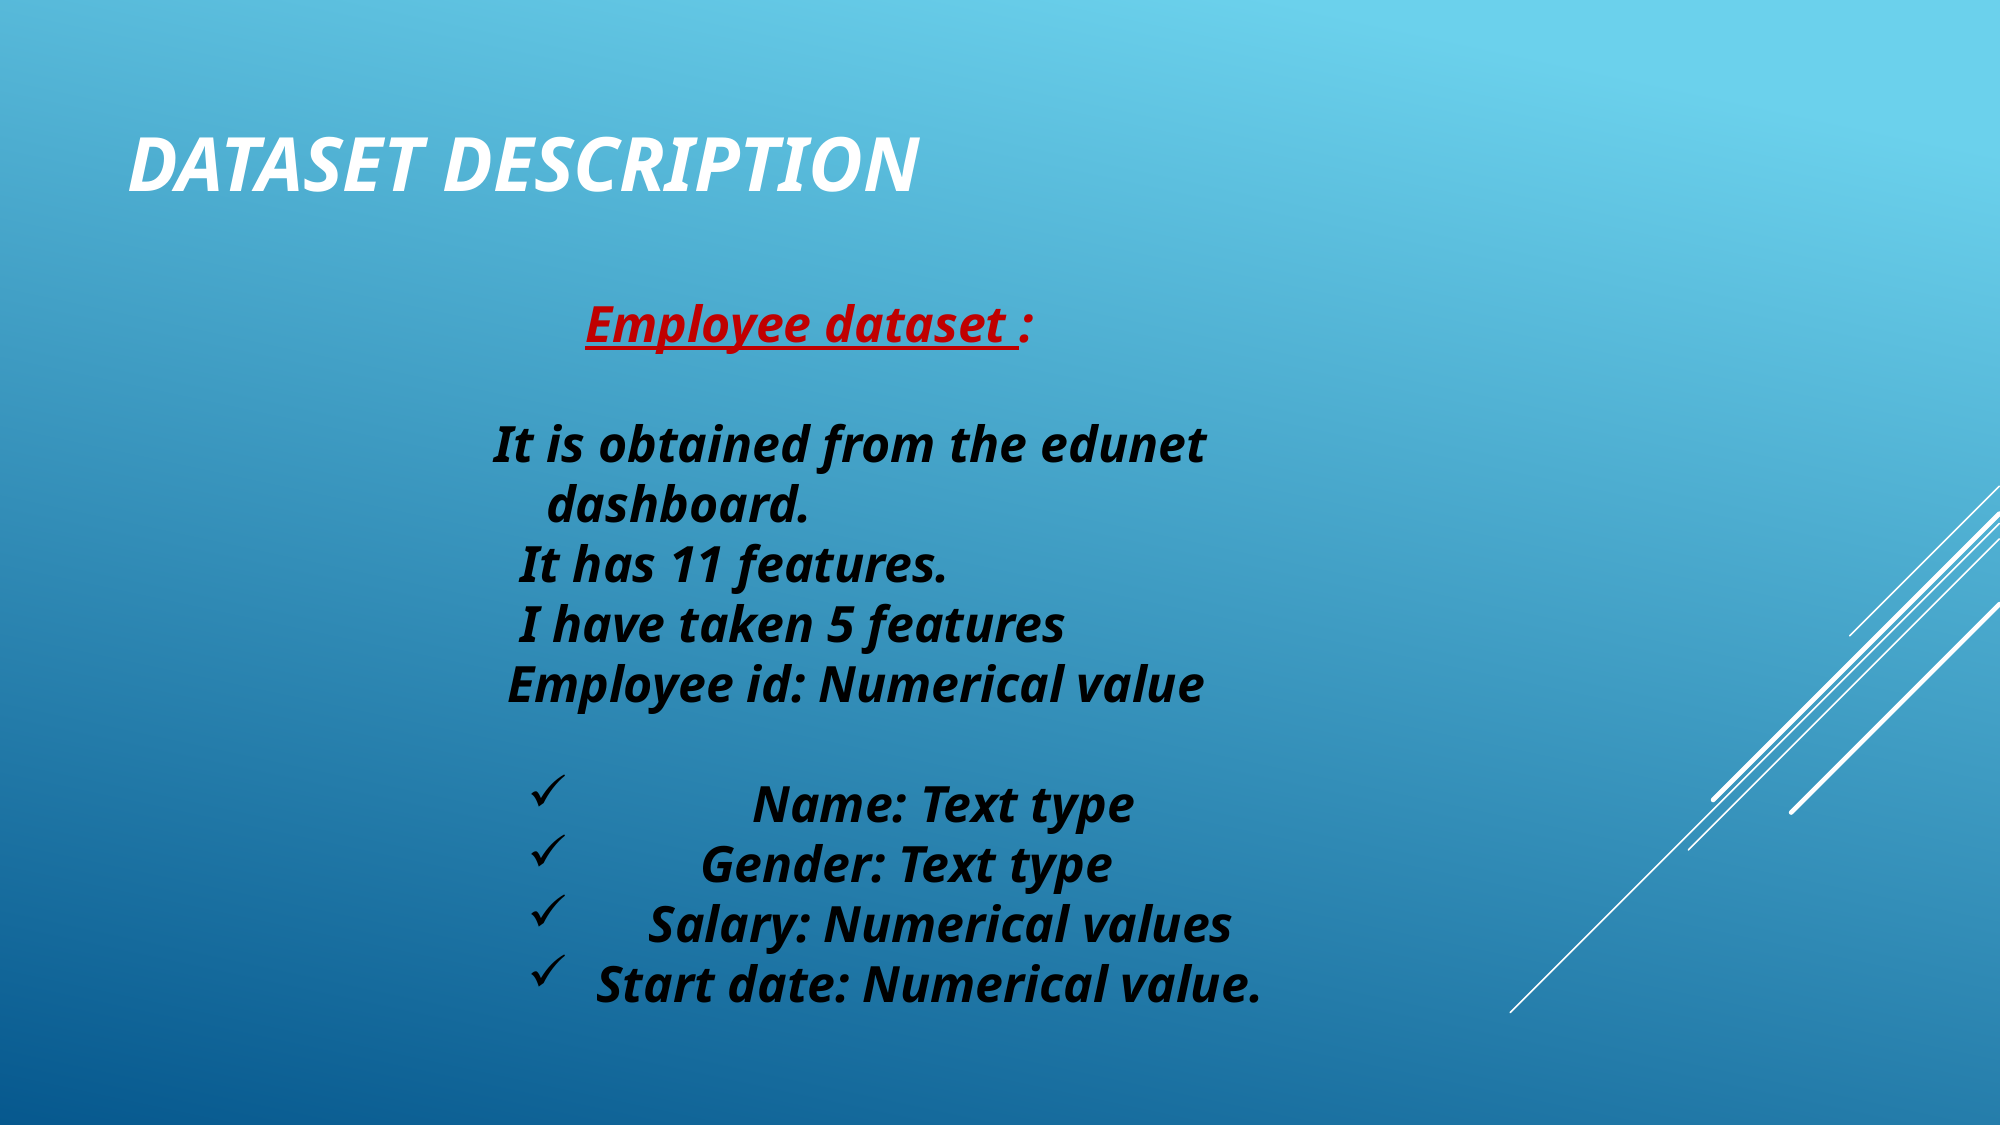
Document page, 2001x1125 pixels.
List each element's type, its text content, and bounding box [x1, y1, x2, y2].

title Dataset Description [112, 37, 1513, 285]
text_box Employee dataset : It is obtained from the edunet dashboard. It has 11 features. I have taken 5 features Employee id: Numerical value Name: Text type Gender: Text type Salary: Numerical values Start date: Numerical value. [362, 284, 1363, 1020]
